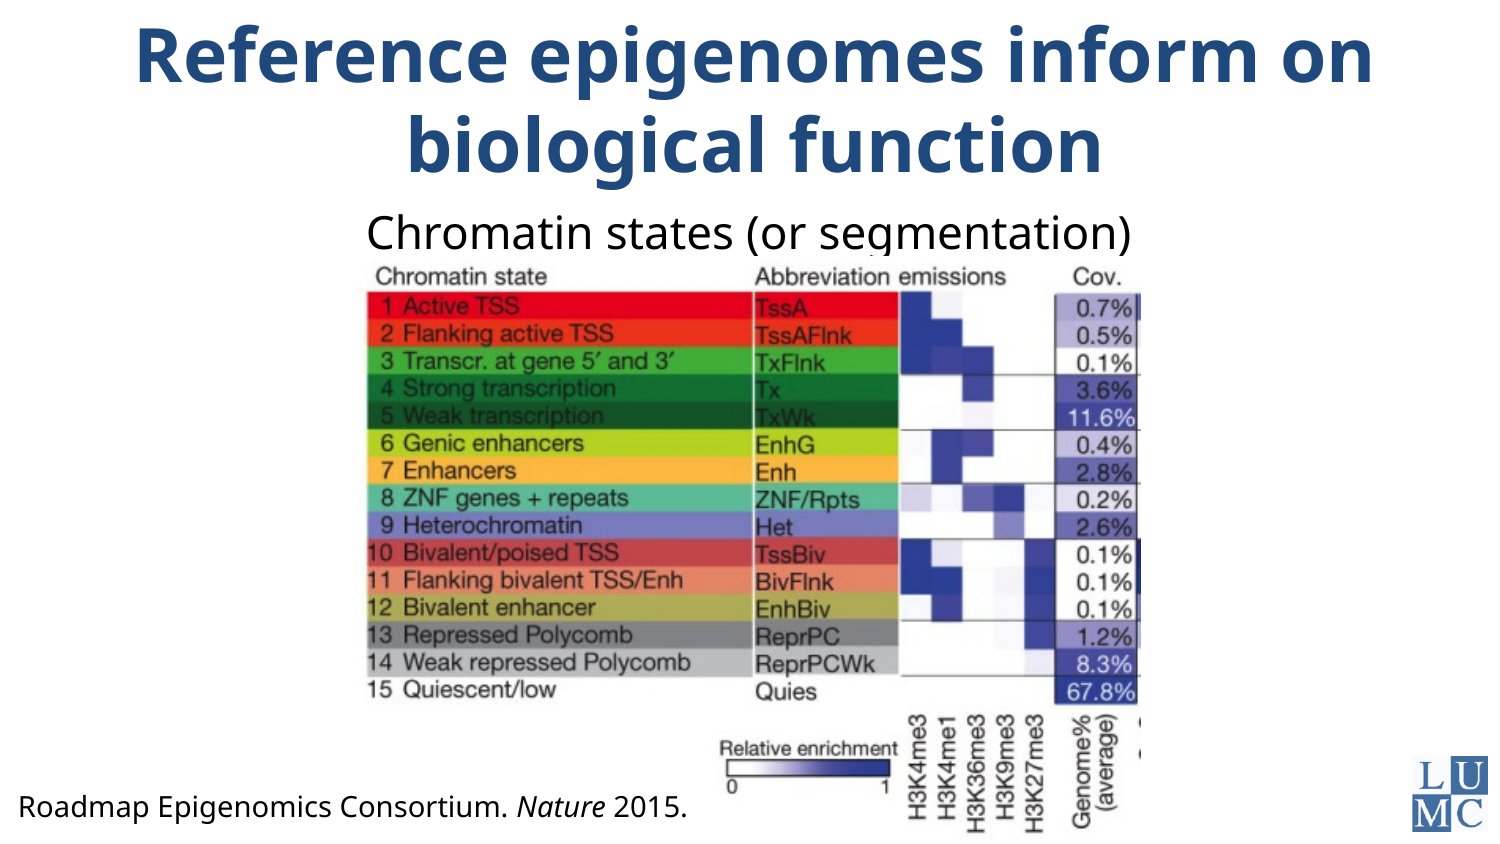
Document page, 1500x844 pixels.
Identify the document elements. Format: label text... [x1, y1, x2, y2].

picture [1412, 756, 1488, 832]
text_box Reference epigenomes inform on biological function [97, 0, 1413, 124]
text_box Roadmap Epigenomics Consortium. Nature 2015. [3, 780, 347, 831]
picture [352, 255, 1141, 844]
text_box Chromatin states (or segmentation) [271, 185, 1227, 271]
